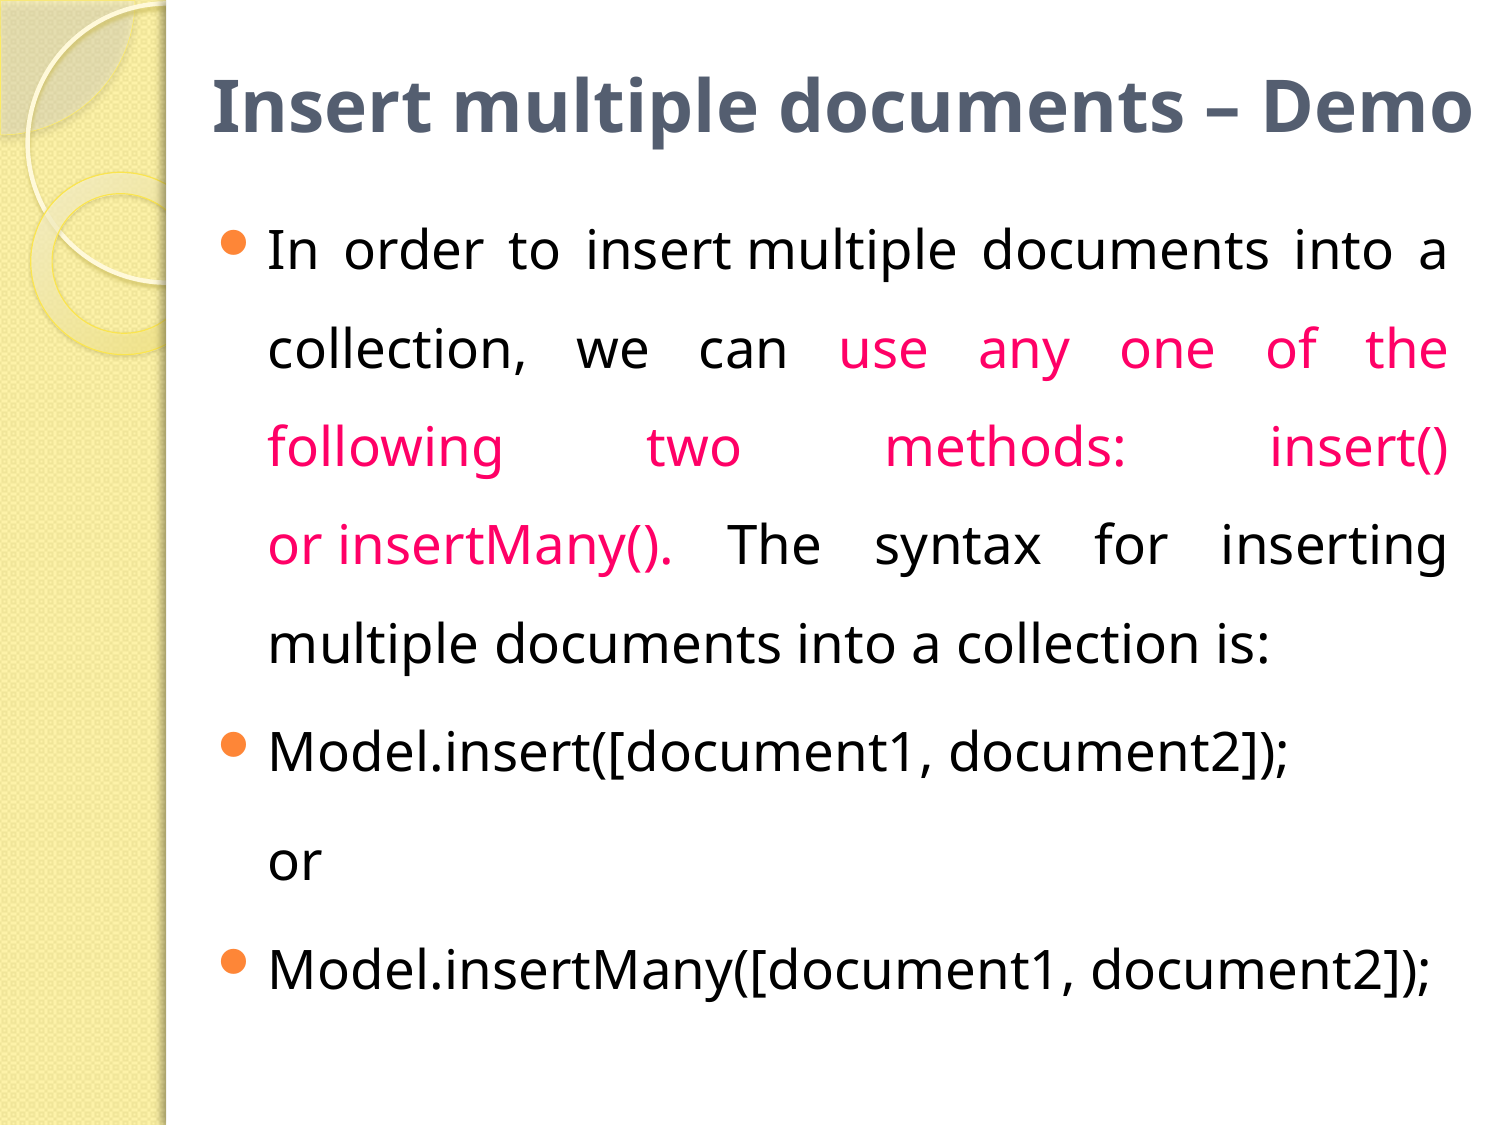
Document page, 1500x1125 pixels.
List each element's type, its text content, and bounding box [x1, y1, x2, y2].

title Insert multiple documents – Demo [187, 45, 1500, 163]
list In order to insert multiple documents into a collection, we can use any one of the following two methods: insert() or insertMany(). The syntax for inserting multiple documents into a collection is: Model.insert([document1, document2]); or Model.insertMany([document1, document2]); [200, 174, 1466, 1088]
